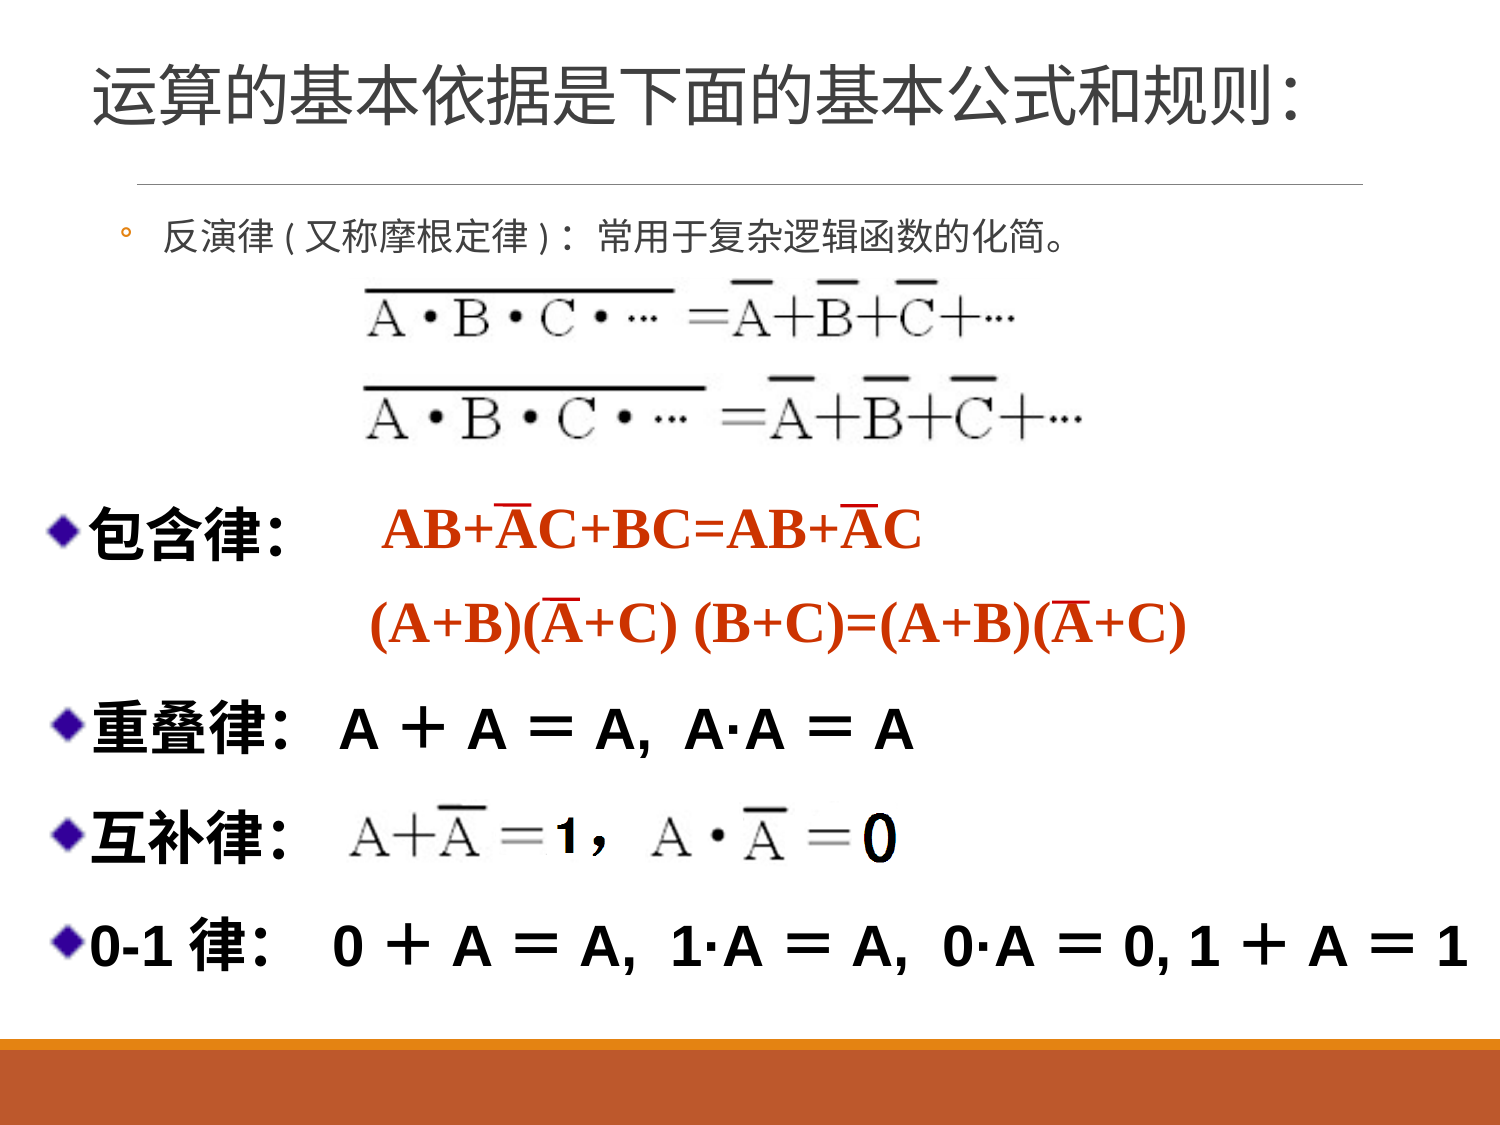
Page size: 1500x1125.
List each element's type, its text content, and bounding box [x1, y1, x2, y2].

picture [48, 705, 90, 747]
picture [348, 277, 1041, 354]
title 运算的基本依据是下面的基本公式和规则： [76, 58, 1427, 142]
picture [345, 373, 1119, 453]
picture [48, 922, 90, 964]
picture [44, 512, 85, 553]
text_box 包含律： [29, 480, 359, 572]
picture [48, 815, 90, 857]
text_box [365, 482, 942, 569]
text_box 重叠律：A＋A＝A, A·A＝A [33, 673, 975, 784]
text_box 互补律： 0-1律： 0＋A＝A, 1·A＝A, 0·A＝0, 1＋A＝1 [33, 793, 1484, 1007]
picture [345, 799, 900, 869]
list 反演律(又称摩根定律)：常用于复杂逻辑函数的化简。 [119, 198, 1322, 317]
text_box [348, 576, 1210, 664]
